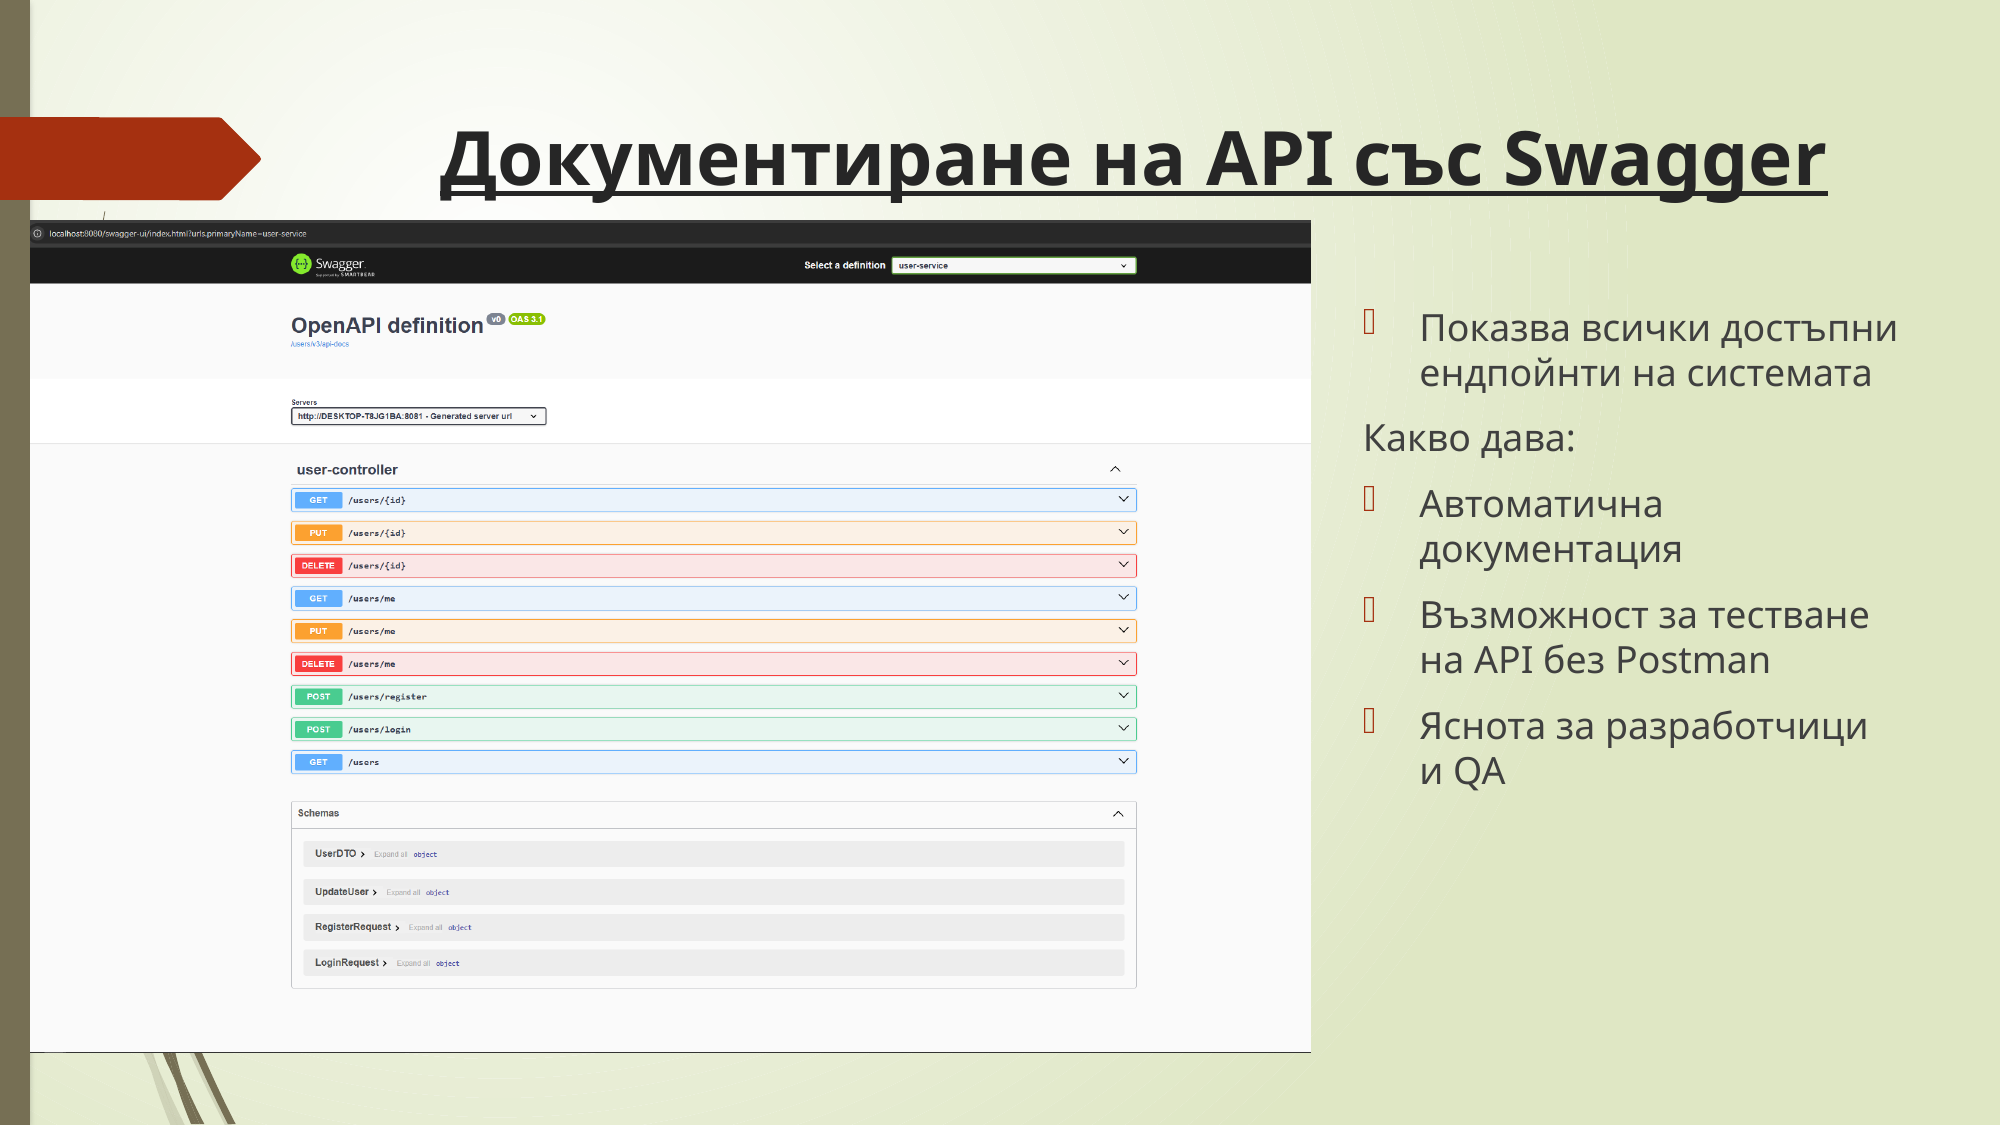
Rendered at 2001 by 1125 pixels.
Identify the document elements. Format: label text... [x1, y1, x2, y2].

list Показва всички достъпни ендпойнти на системата Какво дава: Автоматична документация Възможност за тестване на API без Postman Яснота за разработчици и QA [1347, 295, 1916, 970]
title Документиране на API със Swagger [425, 102, 1888, 313]
picture [30, 220, 1311, 1053]
